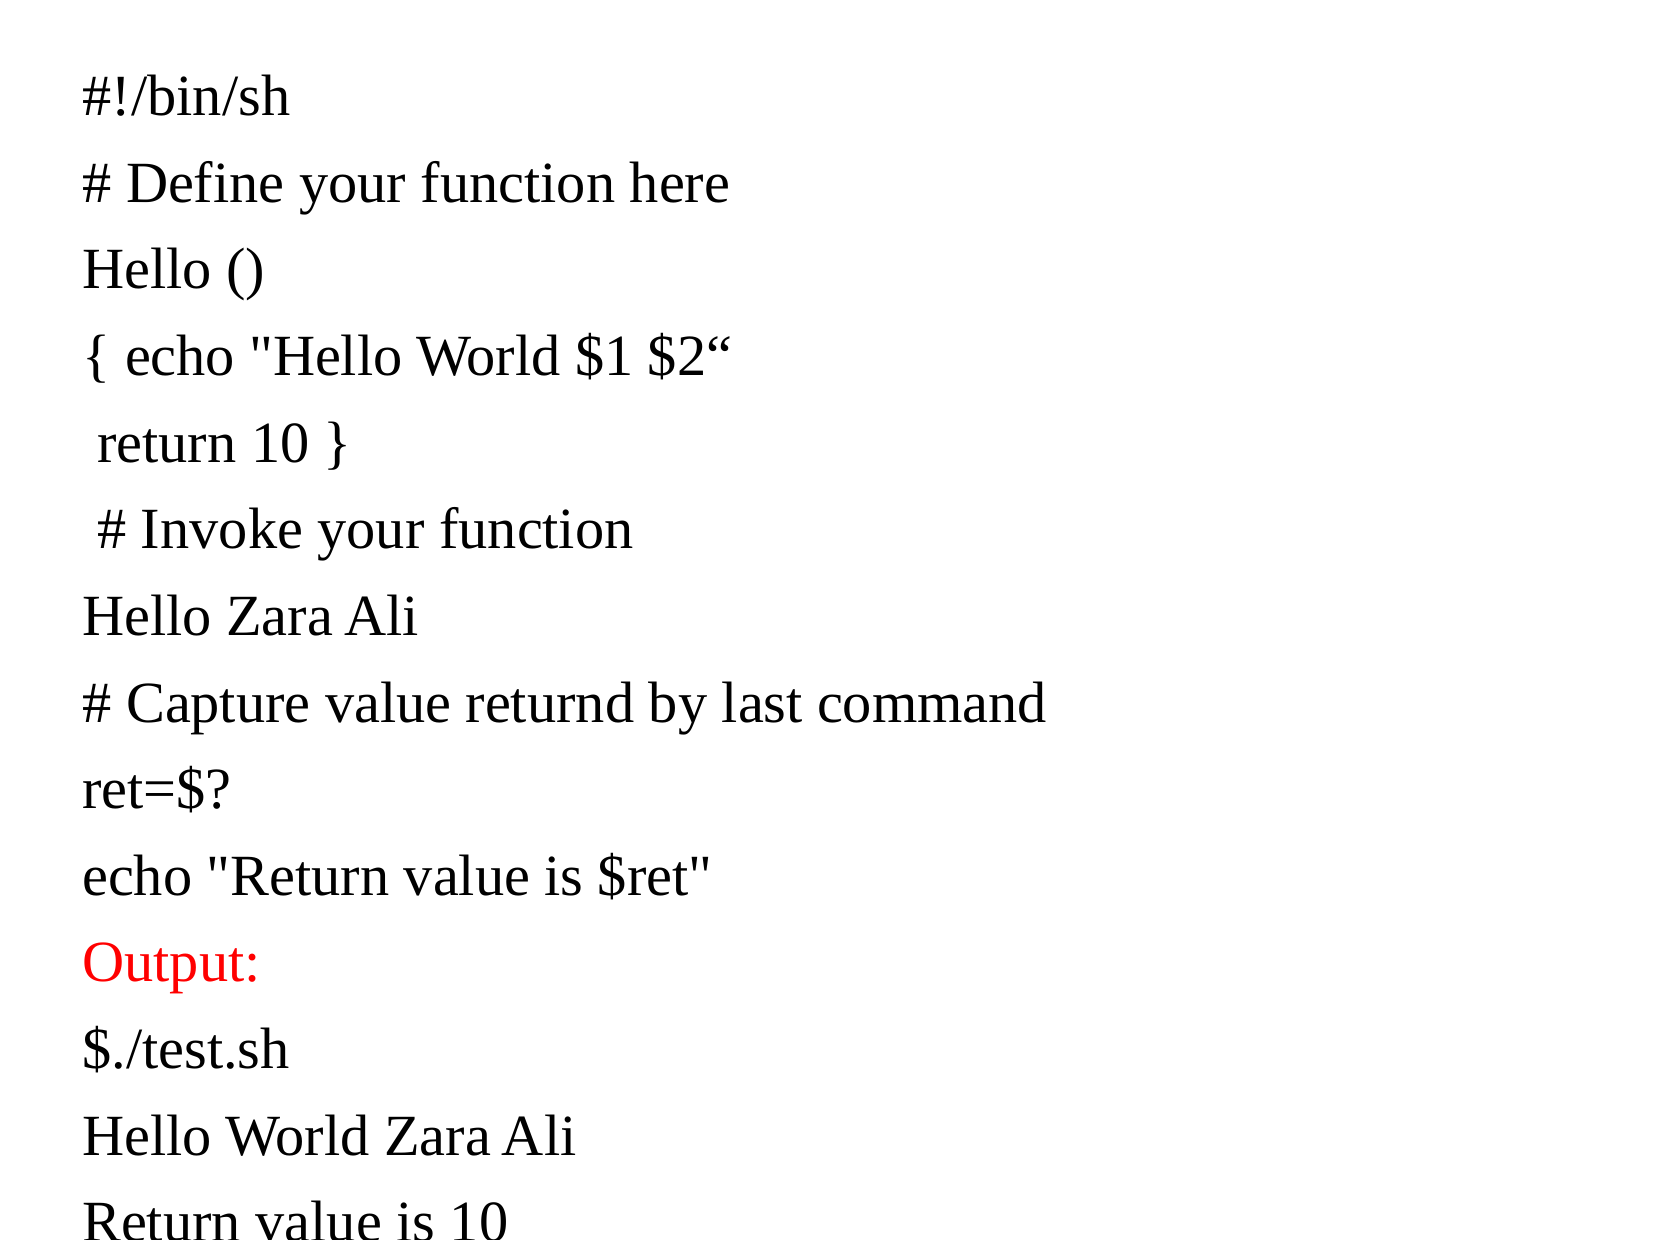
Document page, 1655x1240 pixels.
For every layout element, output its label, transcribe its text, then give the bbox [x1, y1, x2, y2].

list #!/bin/sh # Define your function here Hello () { echo "Hello World $1 $2“ return 10 } # Invoke your function Hello Zara Ali # Capture value returnd by last command ret=$? echo "Return value is $ret" Output: $./test.sh Hello World Zara Ali Return value is 10 [82, 57, 1571, 1009]
